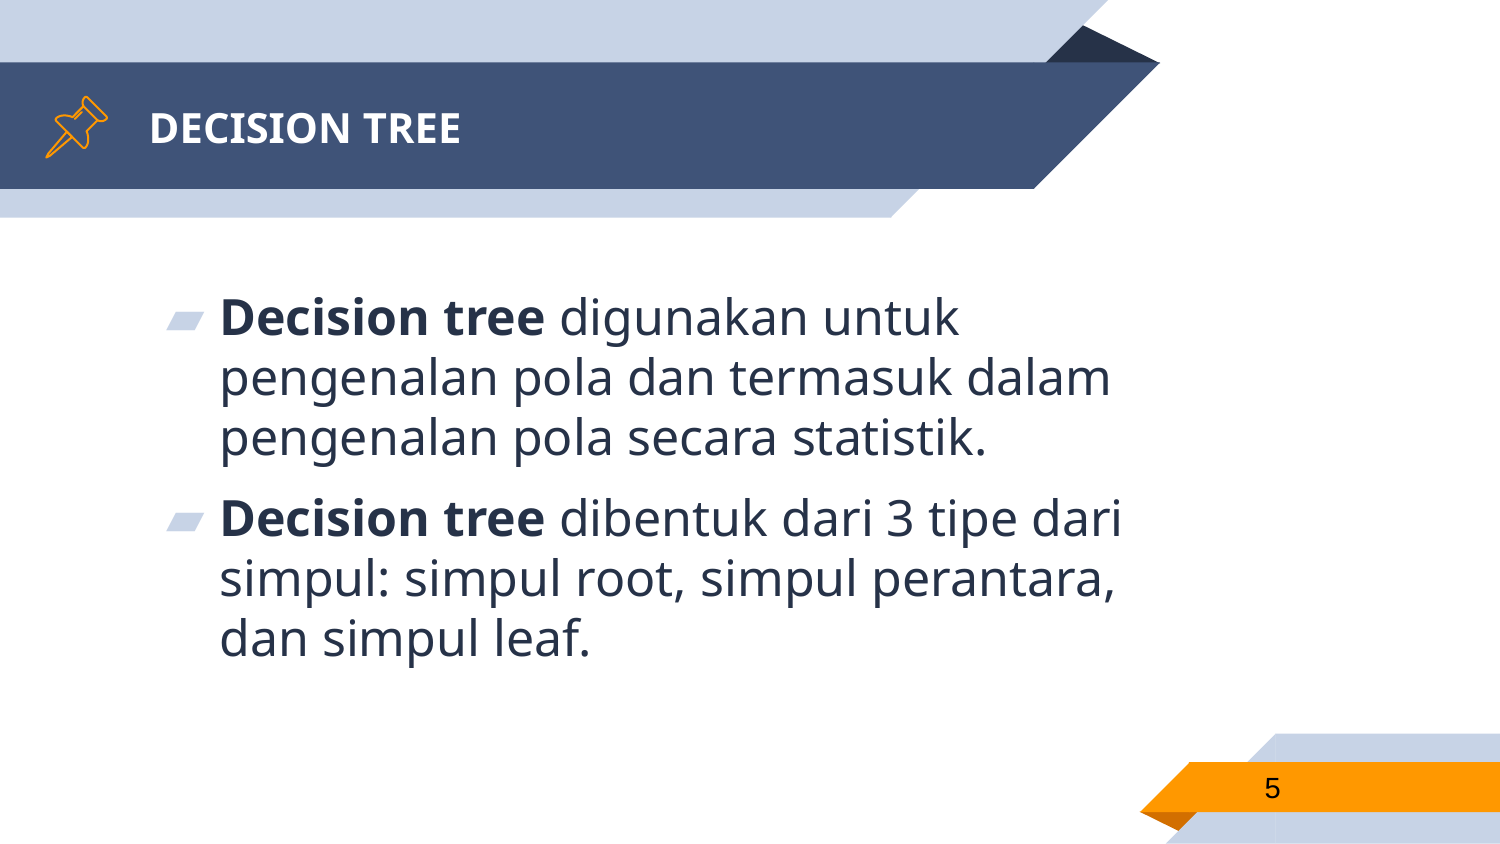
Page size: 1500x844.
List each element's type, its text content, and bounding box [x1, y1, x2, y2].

title DECISION TREE [133, 64, 1035, 190]
slide_number 5 [1249, 760, 1494, 813]
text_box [45, 96, 108, 158]
list Decision tree digunakan untuk pengenalan pola dan termasuk dalam pengenalan pola secara statistik. Decision tree dibentuk dari 3 tipe dari simpul: simpul root, simpul perantara, dan simpul leaf. [133, 217, 1140, 734]
